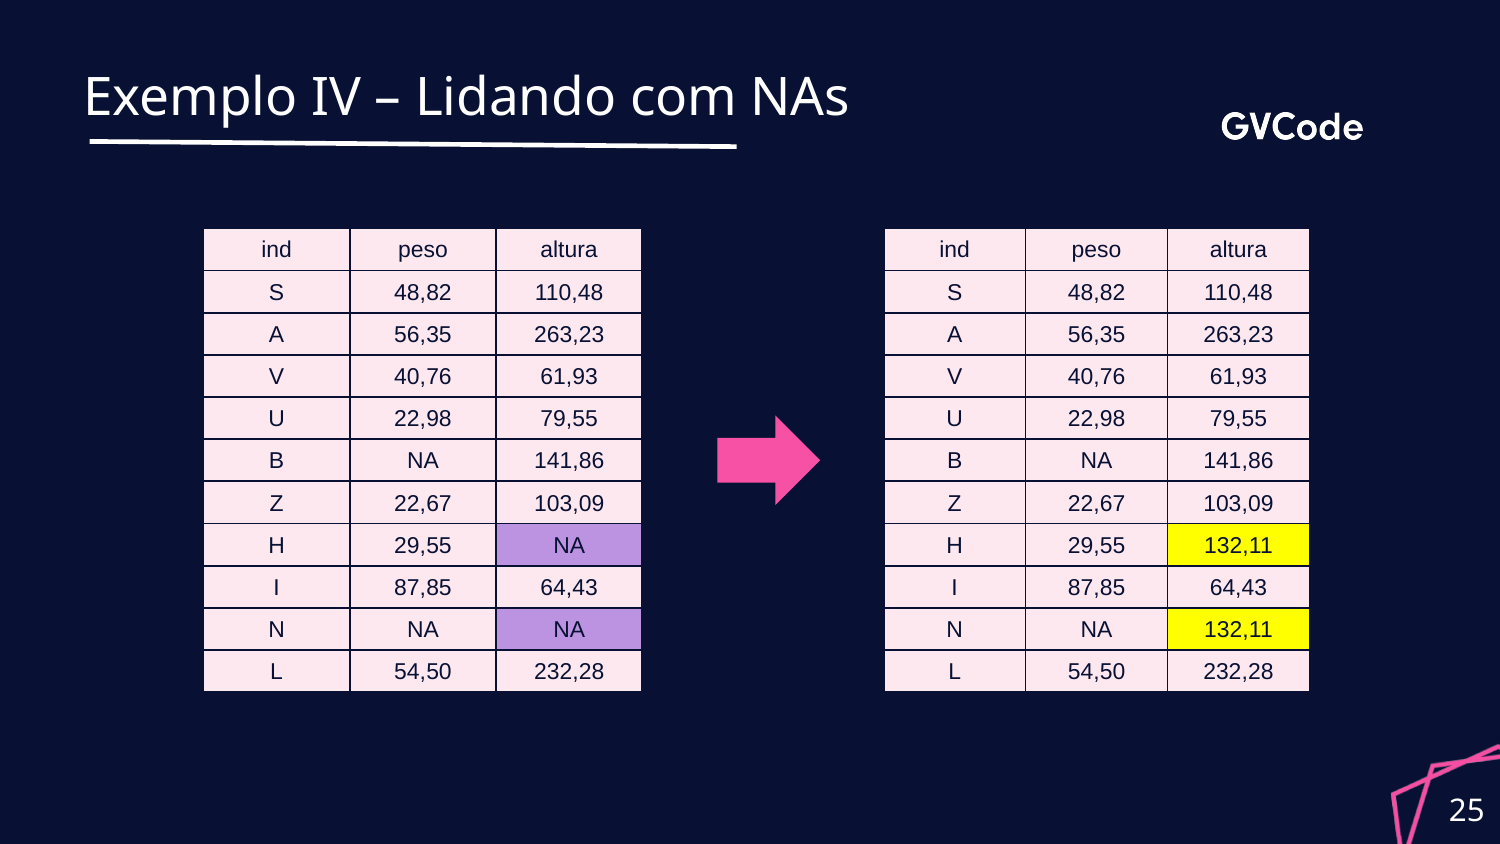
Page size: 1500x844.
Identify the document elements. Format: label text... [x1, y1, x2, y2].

table_cell A [885, 314, 1025, 354]
table_cell NA [1026, 609, 1167, 649]
table_cell N [204, 609, 349, 649]
table_cell I [885, 567, 1025, 607]
text_box [717, 415, 821, 506]
table_cell B [204, 440, 349, 480]
table_cell 79,55 [1168, 398, 1309, 438]
table_cell A [204, 314, 349, 354]
table_cell 141,86 [497, 440, 641, 480]
table_header ind [204, 229, 349, 270]
table_cell 61,93 [497, 356, 641, 396]
table_cell U [885, 398, 1025, 438]
slide_number ‹#› [1410, 779, 1500, 844]
table_header peso [1026, 229, 1167, 270]
table_header altura [497, 229, 641, 270]
table_cell 40,76 [1026, 356, 1167, 396]
table_cell 56,35 [1026, 314, 1167, 354]
title Exemplo IV – Lidando com NAs [68, 47, 1467, 142]
table_cell 141,86 [1168, 440, 1309, 480]
table_cell H [885, 524, 1025, 565]
table_cell 103,09 [1168, 482, 1309, 523]
table_cell L [885, 651, 1025, 691]
table_cell 79,55 [497, 398, 641, 438]
table_header peso [351, 229, 495, 270]
table_cell 29,55 [351, 524, 495, 565]
table_cell 132,11 [1168, 524, 1309, 565]
table_cell 64,43 [497, 567, 641, 607]
table_cell 54,50 [1026, 651, 1167, 691]
table_cell 56,35 [351, 314, 495, 354]
table_cell U [204, 398, 349, 438]
table_cell 110,48 [1168, 271, 1309, 312]
table_cell 22,98 [1026, 398, 1167, 438]
table_cell B [885, 440, 1025, 480]
table_header altura [1168, 229, 1309, 270]
table_cell 132,11 [1168, 609, 1309, 649]
table_cell 40,76 [351, 356, 495, 396]
table_cell 232,28 [497, 651, 641, 691]
table_cell 54,50 [351, 651, 495, 691]
table_cell S [885, 271, 1025, 312]
table_cell S [204, 271, 349, 312]
table_cell 263,23 [1168, 314, 1309, 354]
table_cell NA [351, 609, 495, 649]
table_cell Z [885, 482, 1025, 523]
table_cell NA [351, 440, 495, 480]
table_cell 87,85 [1026, 567, 1167, 607]
table_cell 232,28 [1168, 651, 1309, 691]
table_cell V [204, 356, 349, 396]
table_cell Z [204, 482, 349, 523]
table_cell 64,43 [1168, 567, 1309, 607]
table_cell NA [1026, 440, 1167, 480]
table_cell 22,67 [351, 482, 495, 523]
table_cell 22,67 [1026, 482, 1167, 523]
table_cell 22,98 [351, 398, 495, 438]
table_cell 61,93 [1168, 356, 1309, 396]
table_cell 103,09 [497, 482, 641, 523]
table_cell 263,23 [497, 314, 641, 354]
table_cell V [885, 356, 1025, 396]
table_cell 48,82 [351, 271, 495, 312]
table_cell N [885, 609, 1025, 649]
table_header ind [885, 229, 1025, 270]
table_cell 48,82 [1026, 271, 1167, 312]
table_cell 110,48 [497, 271, 641, 312]
table_cell H [204, 524, 349, 565]
table_cell NA [497, 609, 641, 649]
table_cell L [204, 651, 349, 691]
table_cell 29,55 [1026, 524, 1167, 565]
table_cell I [204, 567, 349, 607]
picture [1387, 744, 1500, 844]
table_cell NA [497, 524, 641, 565]
table_cell 87,85 [351, 567, 495, 607]
